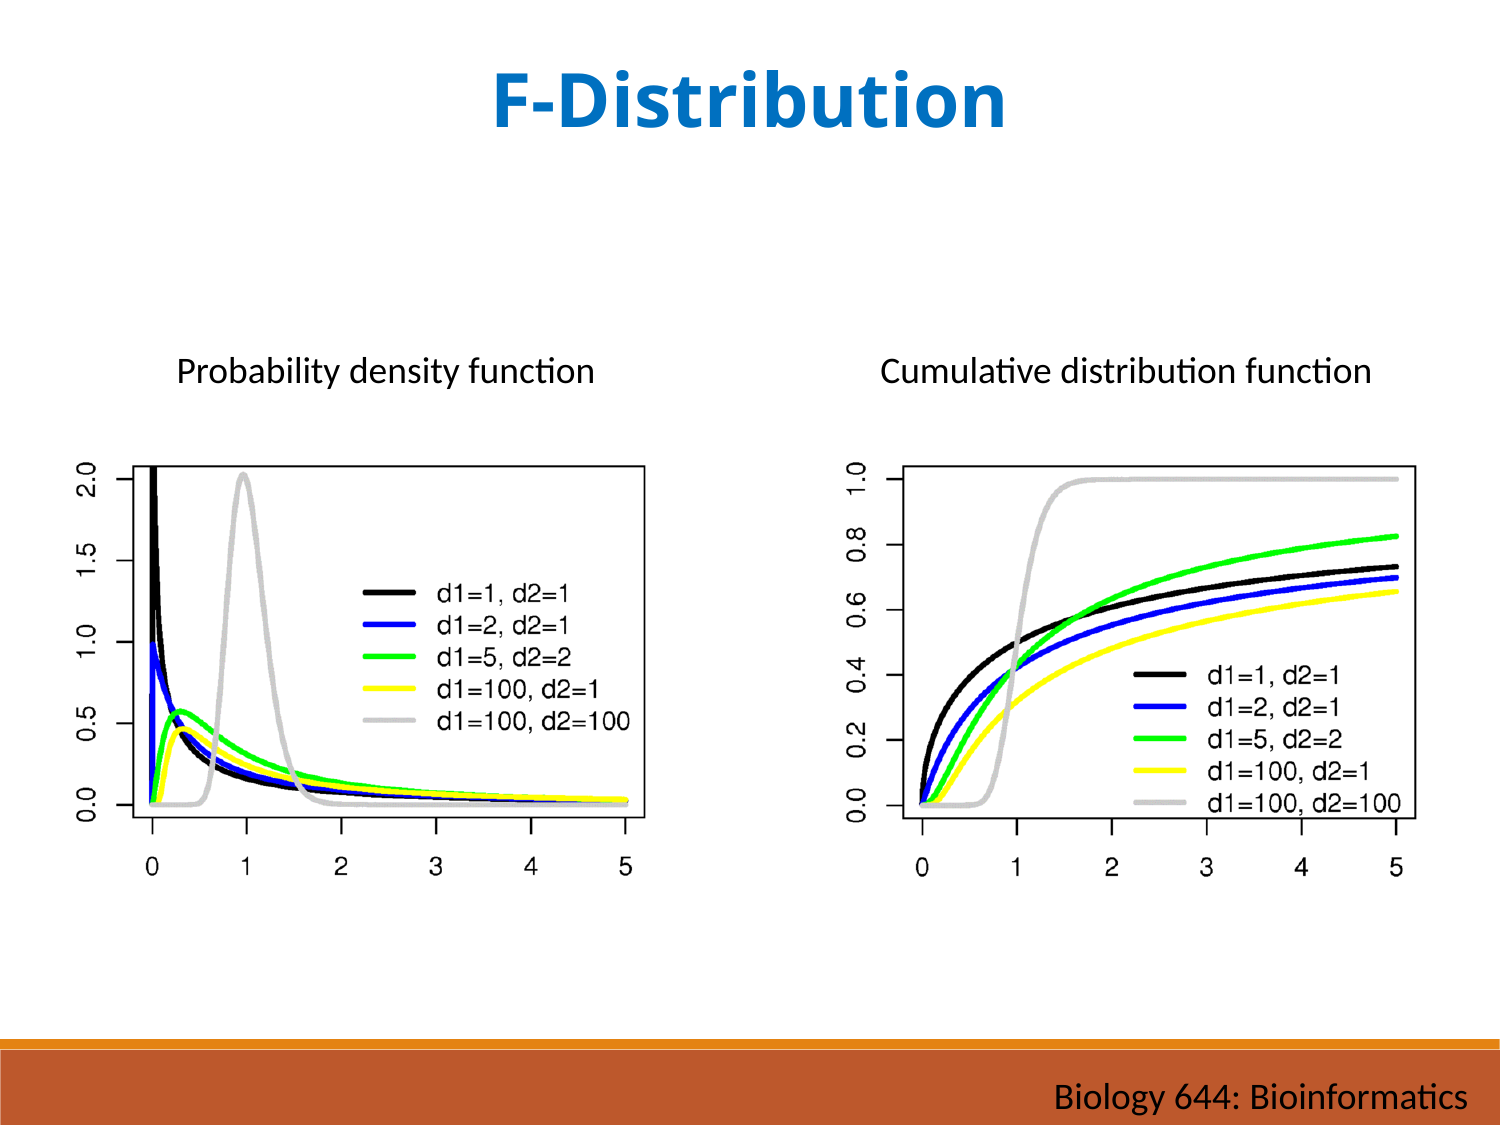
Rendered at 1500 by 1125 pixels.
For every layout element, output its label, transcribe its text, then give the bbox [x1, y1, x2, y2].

picture [806, 433, 1448, 915]
picture [36, 433, 676, 914]
text_box Probability density function [161, 338, 611, 399]
text_box Cumulative distribution function [865, 338, 1388, 399]
text_box F-Distribution [74, 45, 1425, 233]
text_box Biology 644: Bioinformatics [1039, 1064, 1484, 1125]
